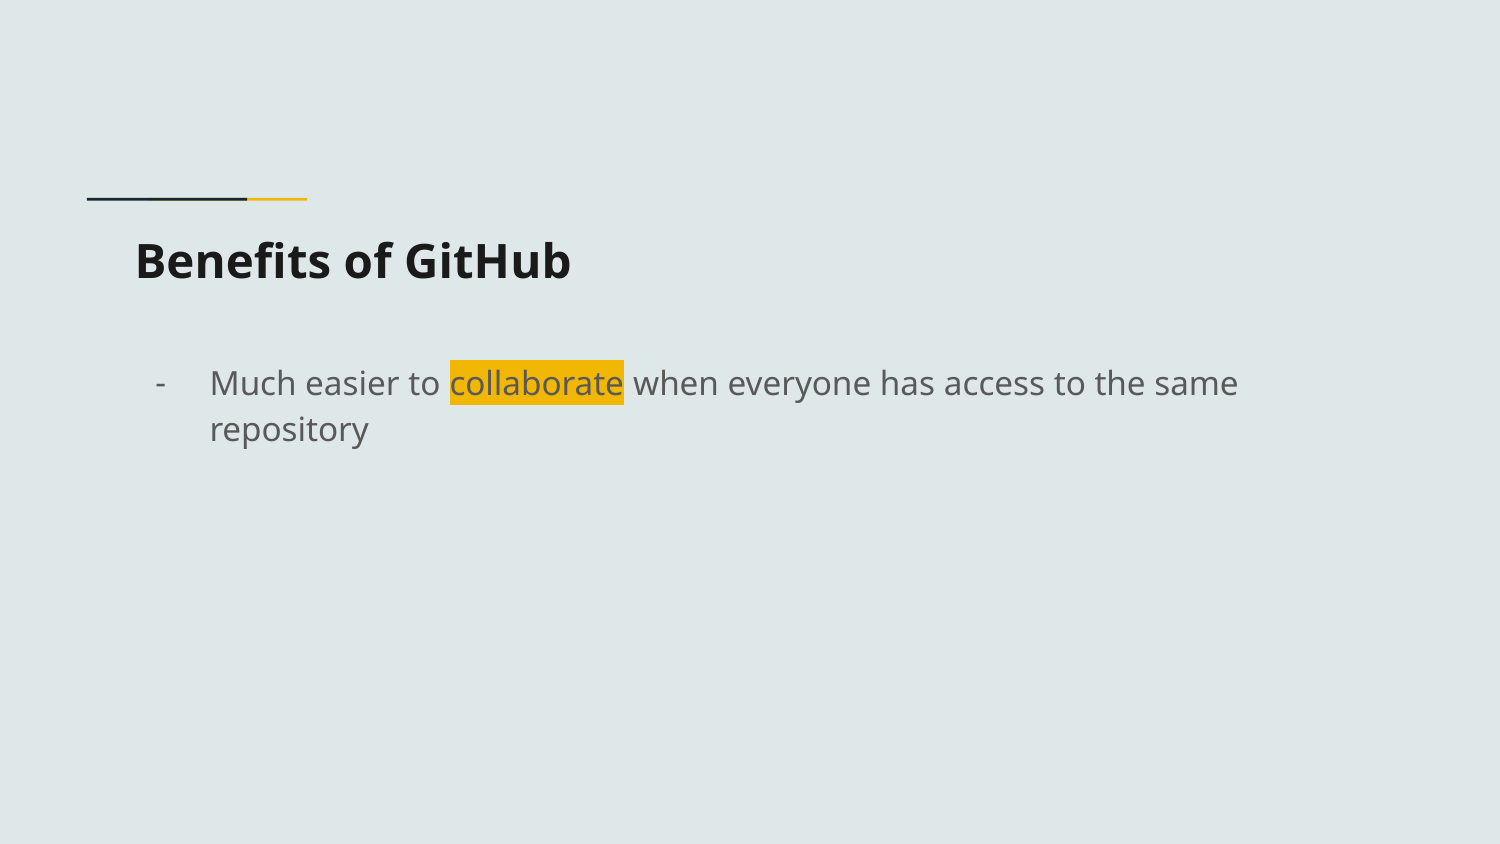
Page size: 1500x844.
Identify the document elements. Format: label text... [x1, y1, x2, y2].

title Benefits of GitHub [119, 216, 1381, 305]
list Much easier to collaborate when everyone has access to the same repository [119, 341, 1381, 712]
